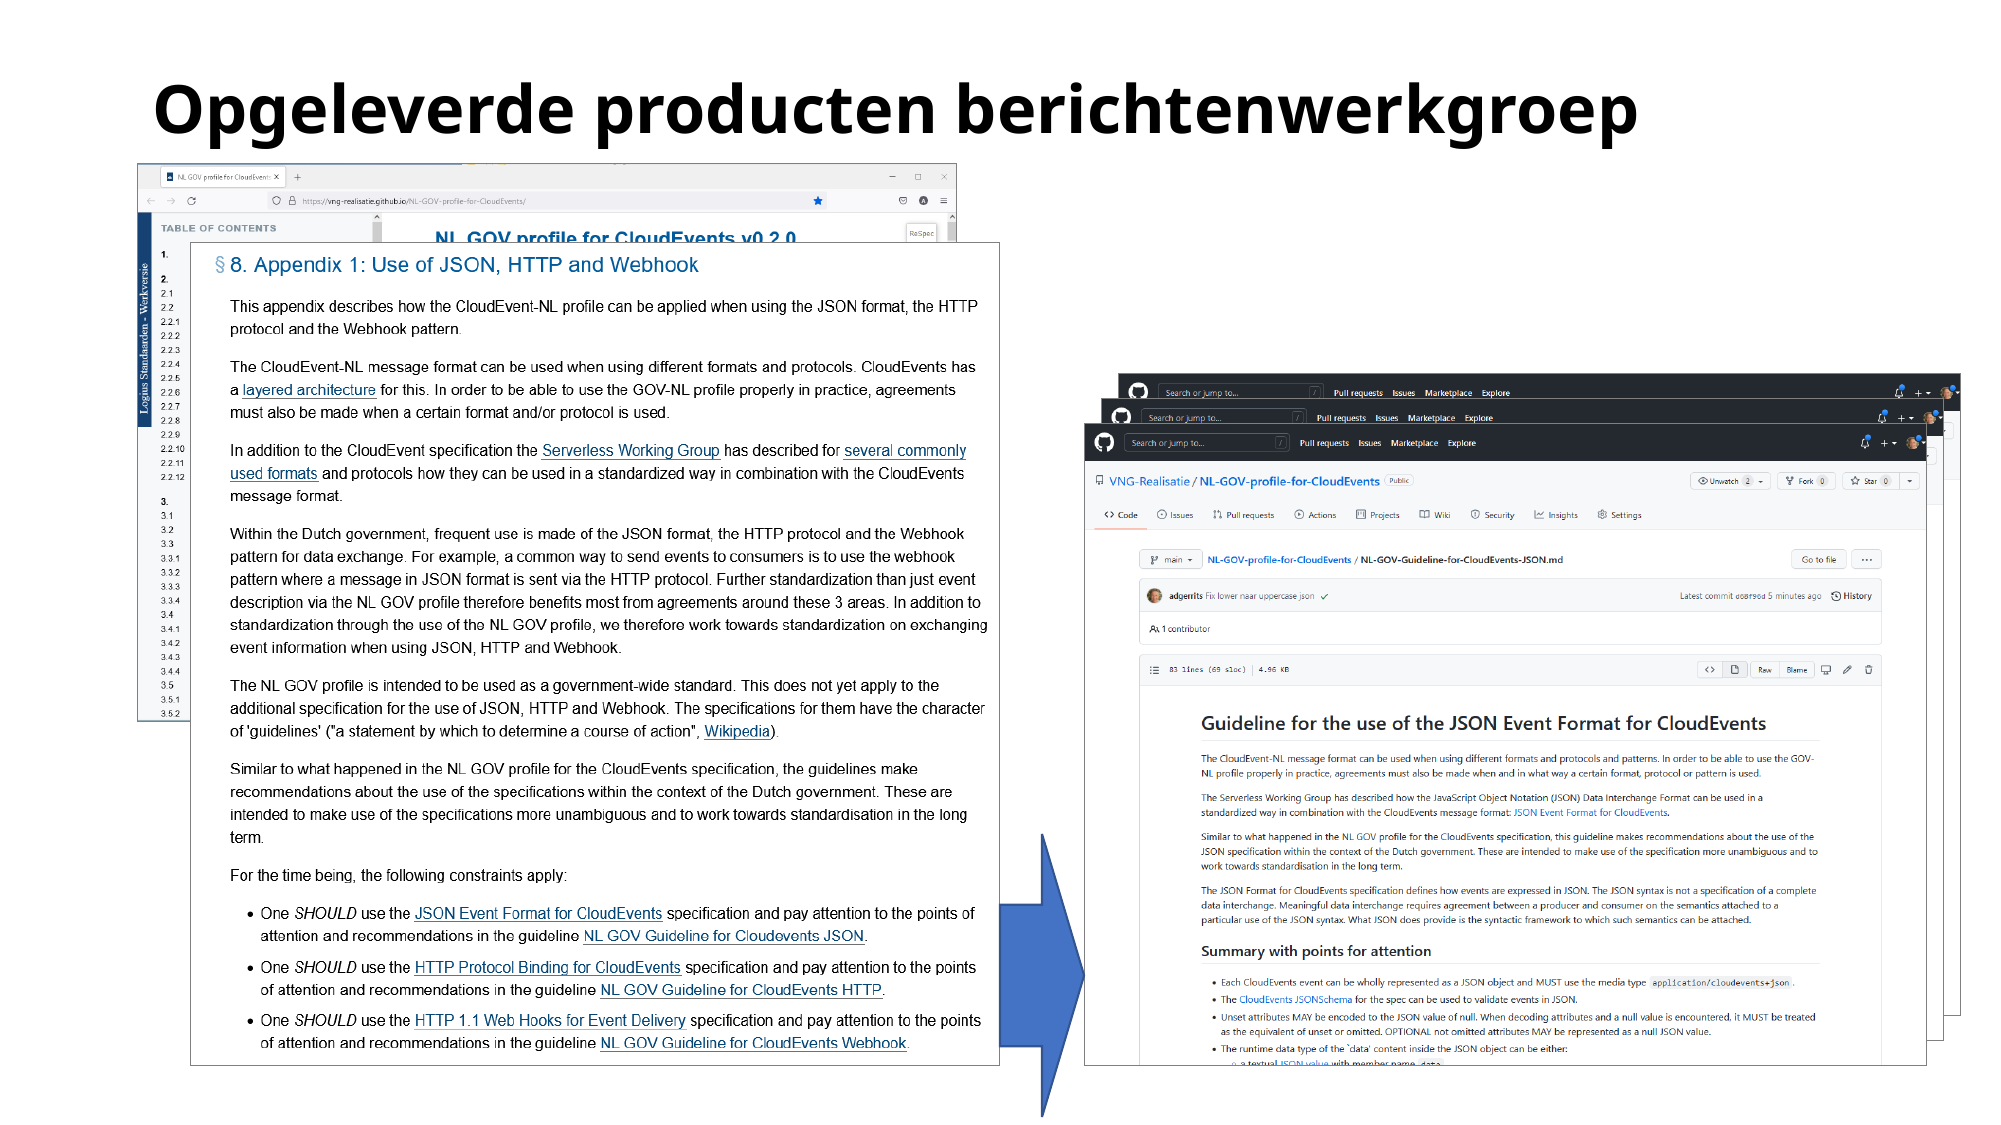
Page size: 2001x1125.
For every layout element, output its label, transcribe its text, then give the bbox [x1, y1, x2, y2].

picture [137, 163, 1000, 1066]
title Opgeleverde producten berichtenwerkgroep [137, 59, 1863, 164]
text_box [999, 373, 1961, 1118]
